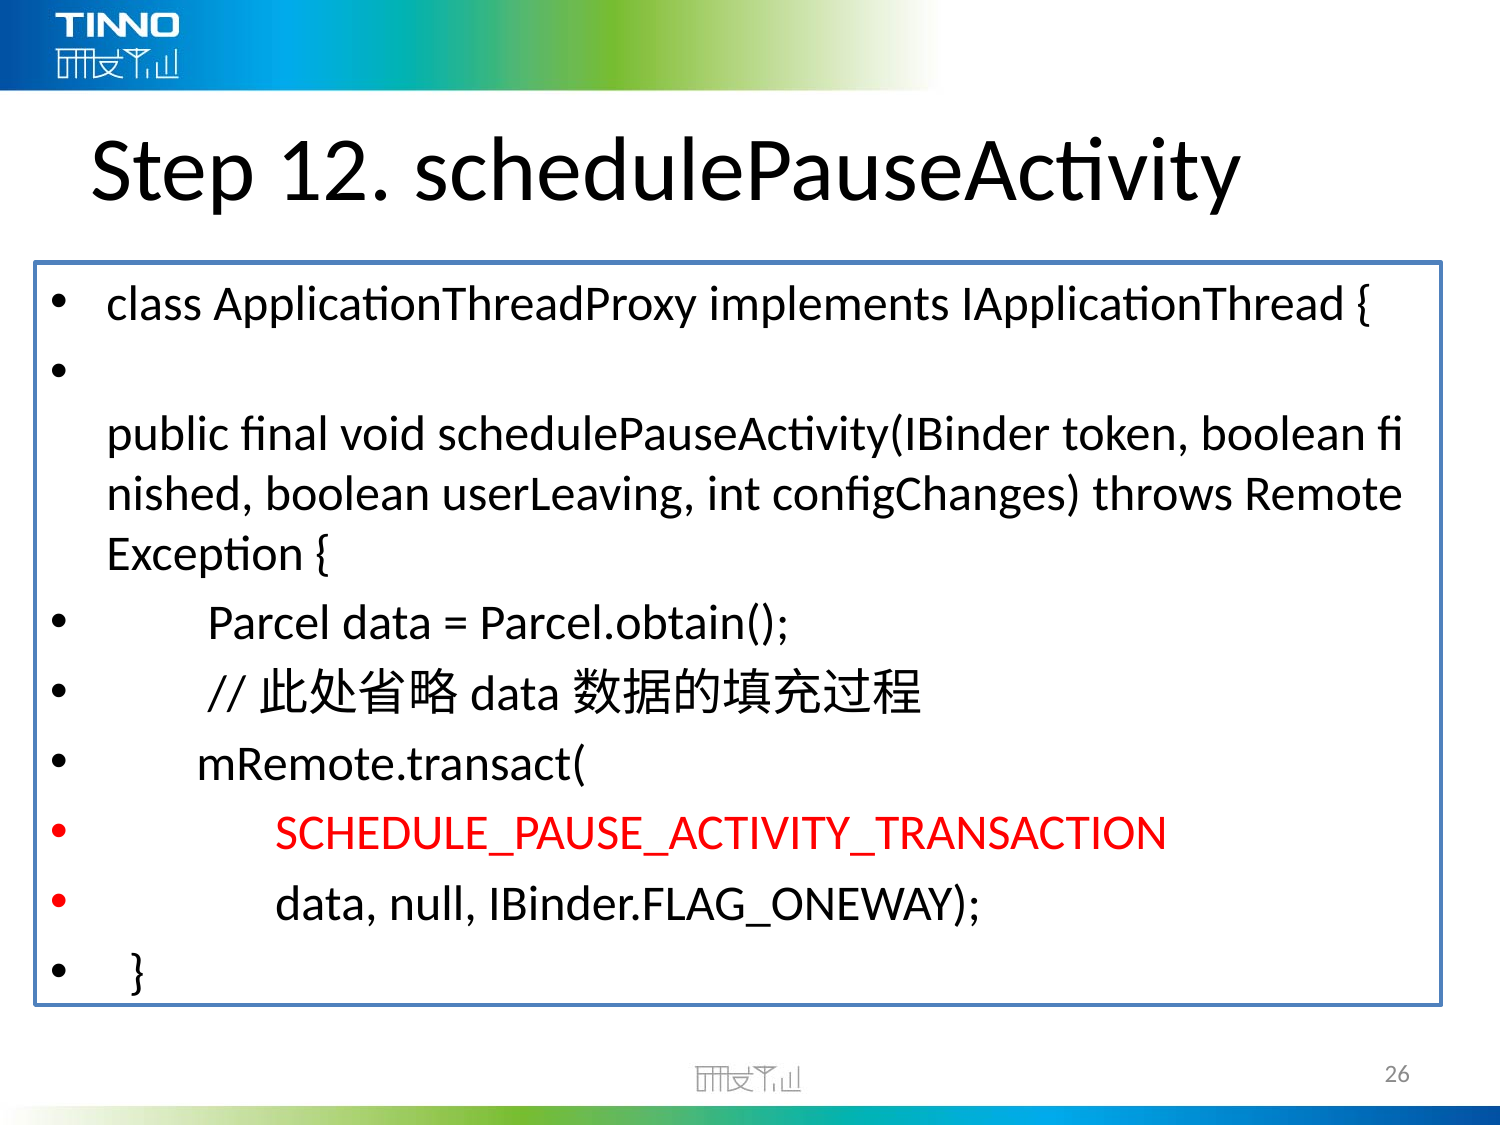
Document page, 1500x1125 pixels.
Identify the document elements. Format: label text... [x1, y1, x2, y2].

footer [512, 1042, 988, 1103]
title Step 12. schedulePauseActivity [75, 82, 1425, 247]
list class ApplicationThreadProxy implements IApplicationThread { public final void schedulePauseActivity(IBinder token, boolean finished, boolean userLeaving, int configChanges) throws RemoteException { Parcel data = Parcel.obtain(); //此处省略data数据的填充过程 mRemote.transact( SCHEDULE_PAUSE_ACTIVITY_TRANSACTION data, null, IBinder.FLAG_ONEWAY); } [33, 260, 1443, 1007]
picture [0, 0, 1500, 1125]
slide_number 26 [1074, 1042, 1425, 1103]
